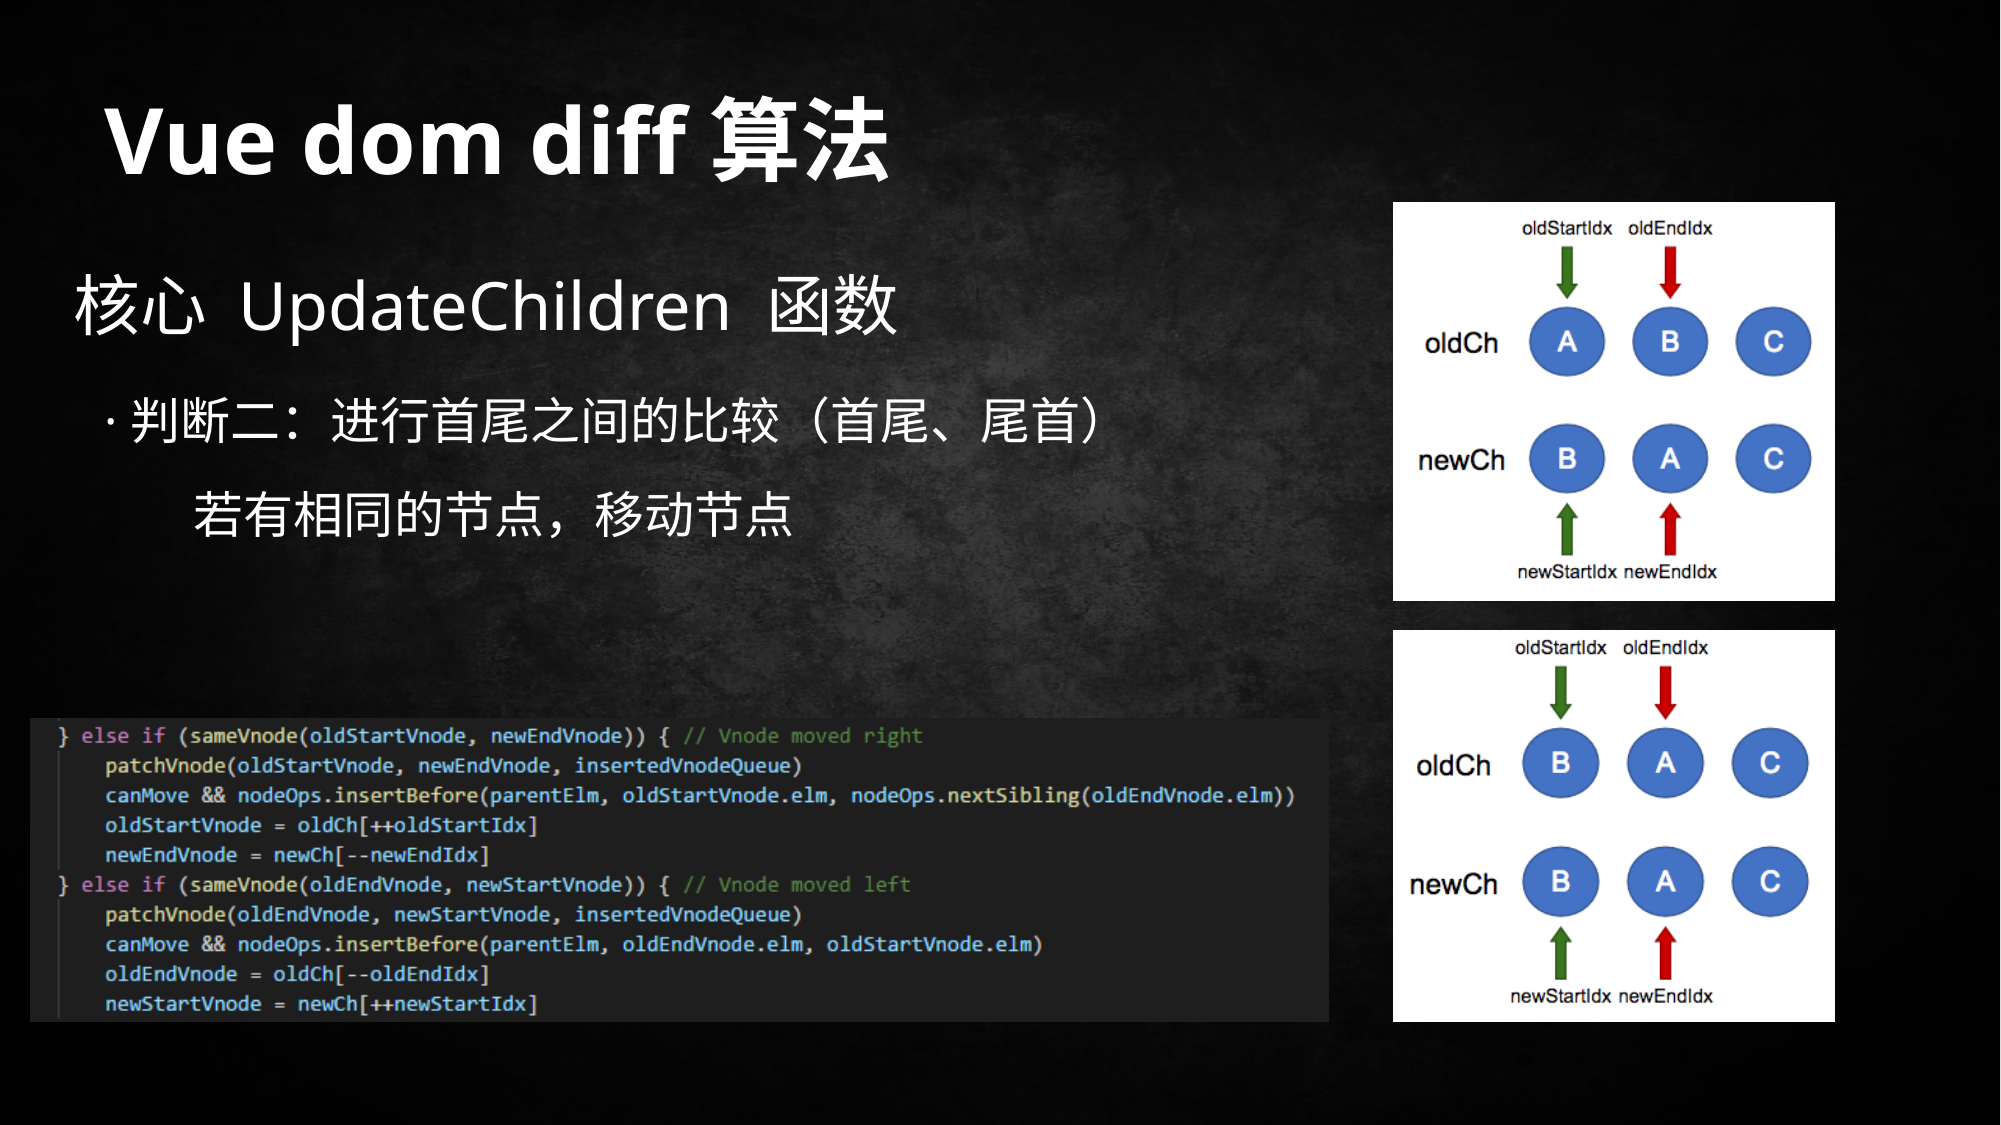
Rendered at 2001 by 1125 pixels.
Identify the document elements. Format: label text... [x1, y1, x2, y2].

text_box Vue dom diff算法 [89, 75, 1136, 201]
text_box ·判断二：进行首尾之间的比较（首尾、尾首） [89, 352, 1393, 457]
text_box 若有相同的节点，移动节点 [179, 446, 1181, 551]
picture [0, 0, 2001, 1125]
text_box 核心 UpdateChildren 函数 [59, 256, 1013, 351]
